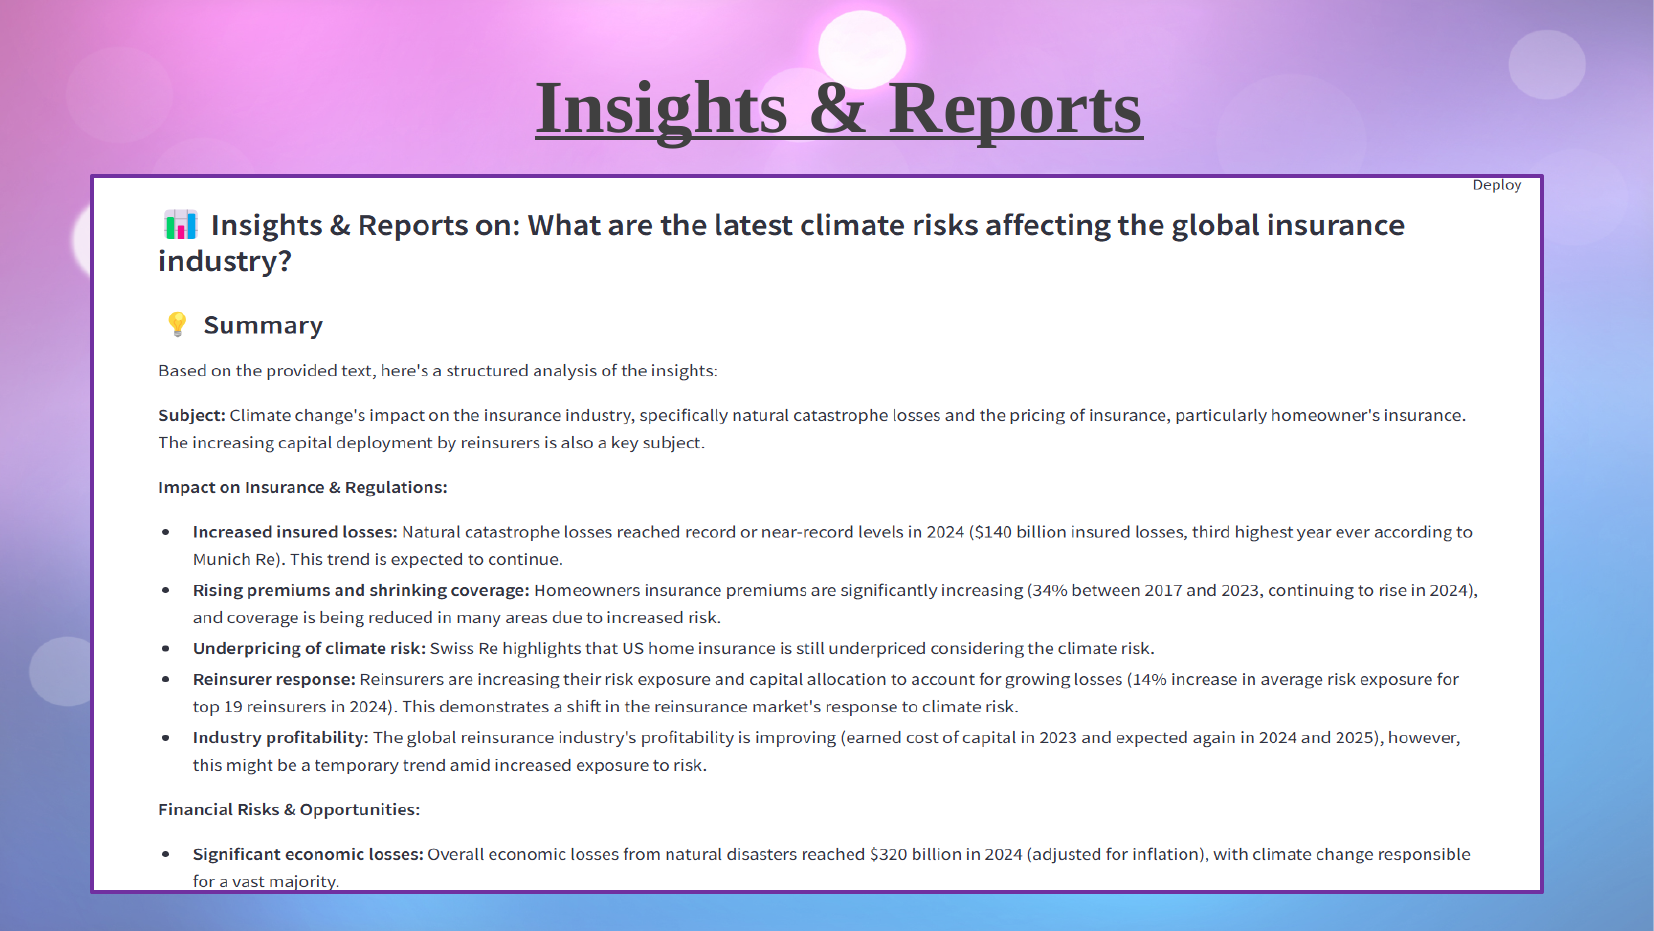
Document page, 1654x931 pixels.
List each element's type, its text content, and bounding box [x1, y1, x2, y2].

title Insights & Reports [59, 29, 1595, 130]
picture [93, 178, 1540, 891]
